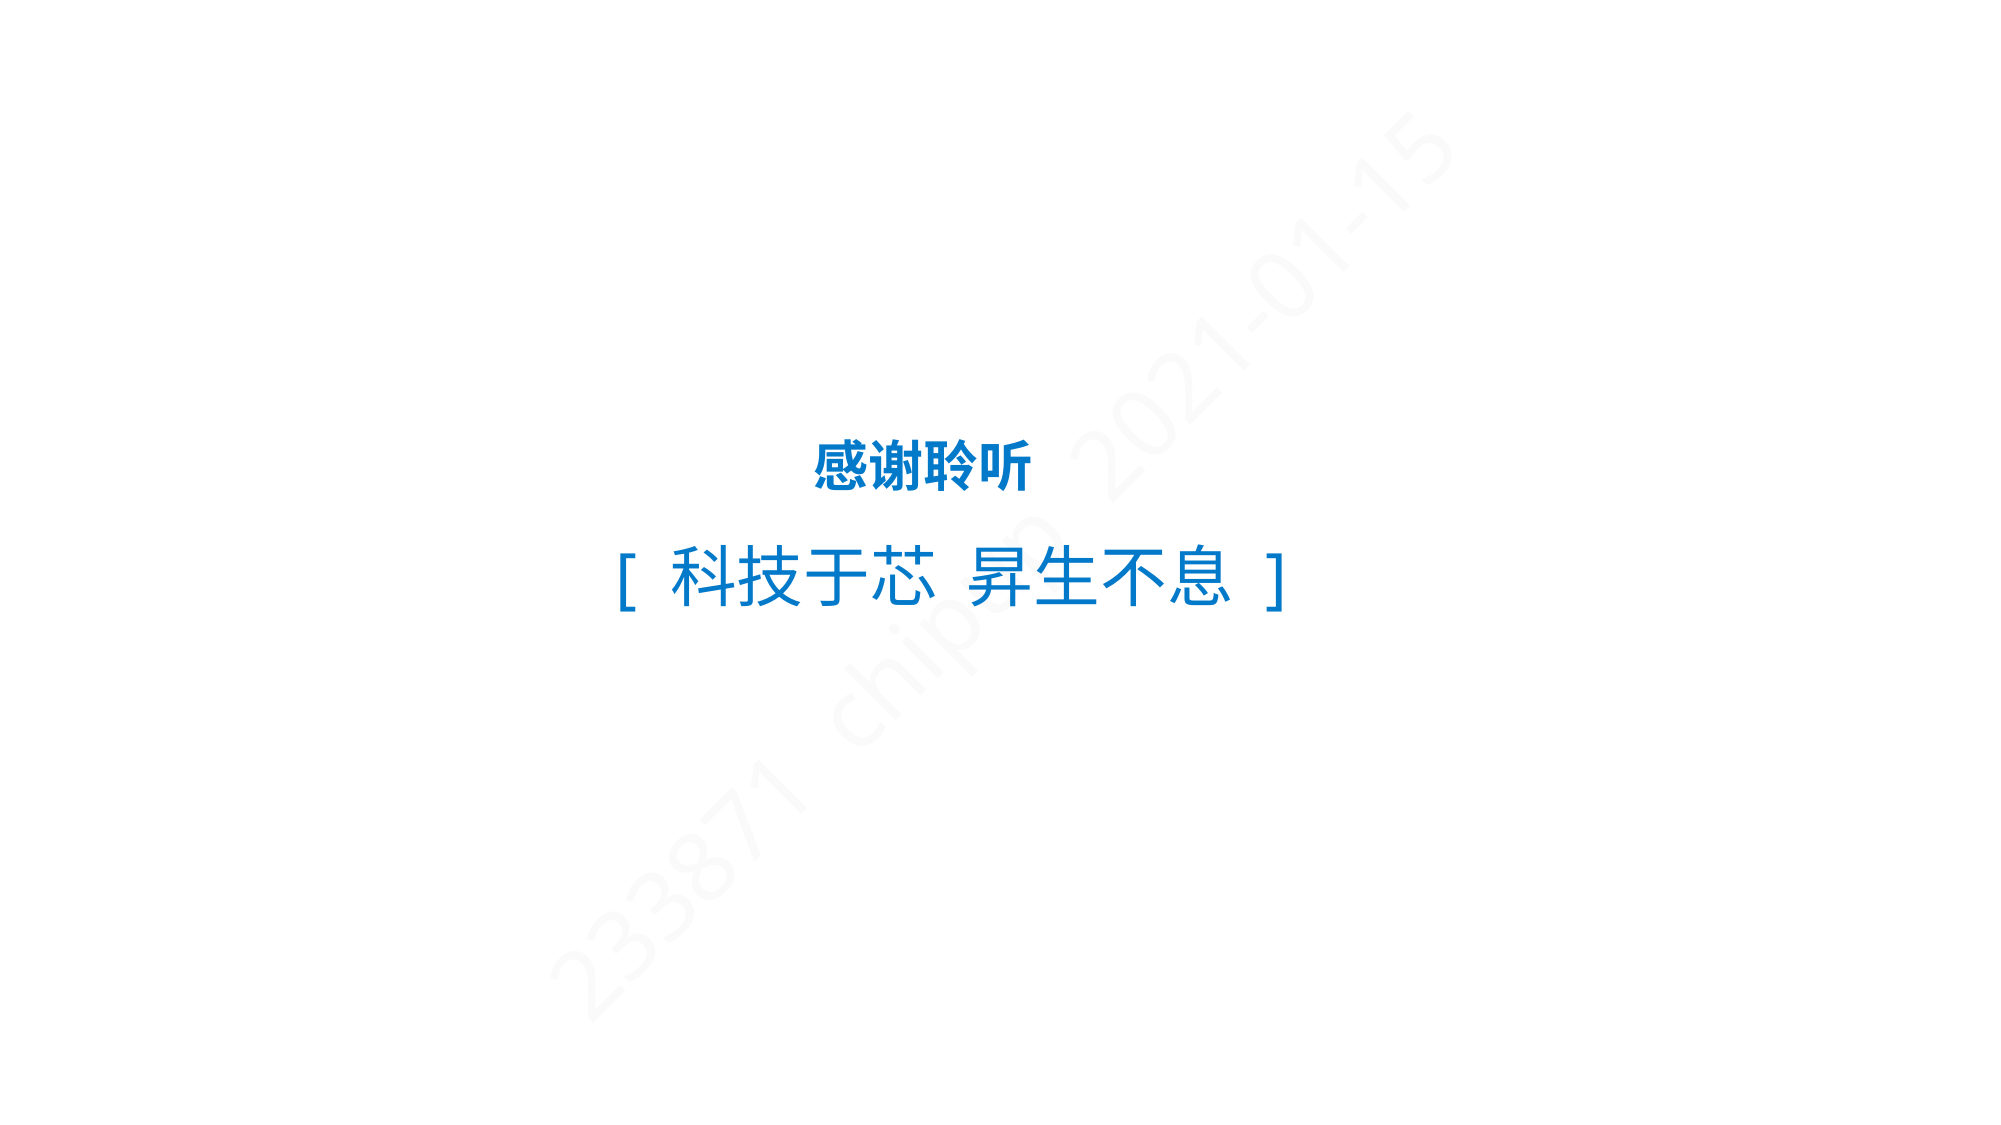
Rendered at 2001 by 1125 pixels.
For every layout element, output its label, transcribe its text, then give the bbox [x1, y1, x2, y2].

text_box 感谢聆听 [754, 424, 1092, 506]
text_box [ 科技于芯 昇生不息 ] [600, 527, 1302, 623]
